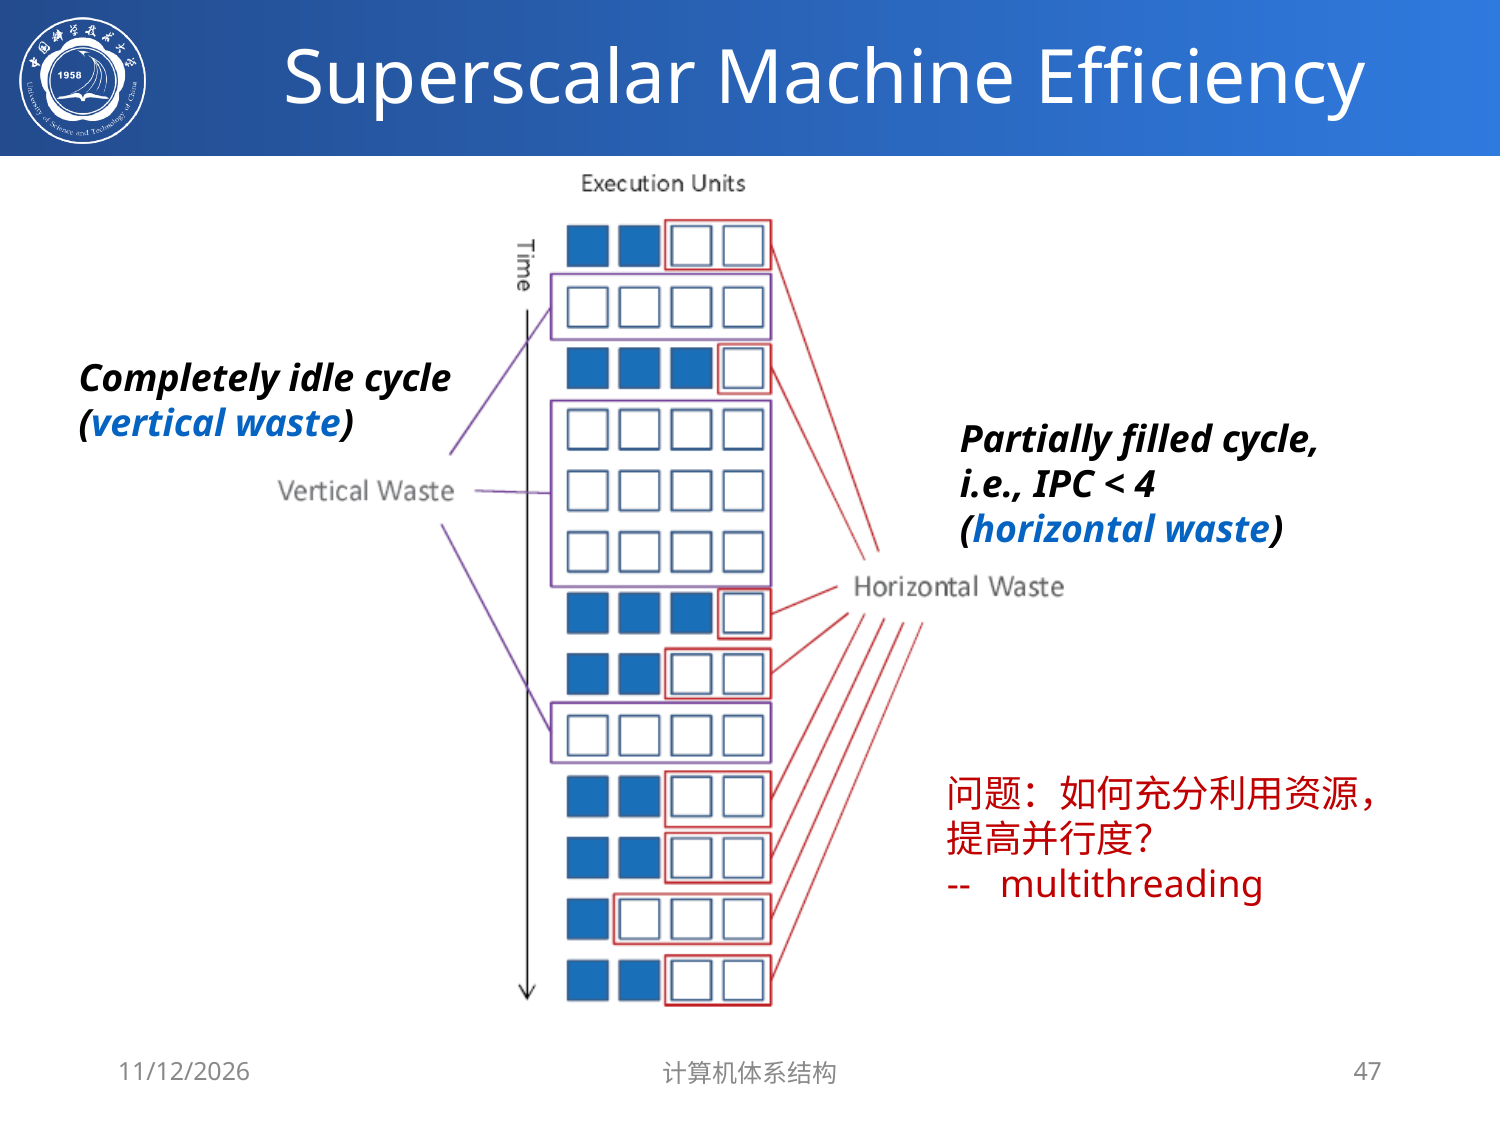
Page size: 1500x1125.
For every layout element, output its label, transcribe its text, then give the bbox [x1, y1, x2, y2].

picture [19, 17, 146, 144]
text_box 47 [1059, 1042, 1397, 1103]
text_box Partially filled cycle, i.e., IPC < 4 (horizontal waste) [1098, 406, 1345, 558]
text_box 计算机体系结构 [496, 1052, 1004, 1103]
text_box 2020/4/13 [103, 1042, 441, 1103]
picture [255, 169, 1094, 1043]
text_box 问题：如何充分利用资源，提高并行度？ -- multithreading [1098, 762, 1405, 912]
text_box Completely idle cycle (vertical waste) [63, 346, 251, 452]
title Superscalar Machine Efficiency [150, 0, 1500, 148]
